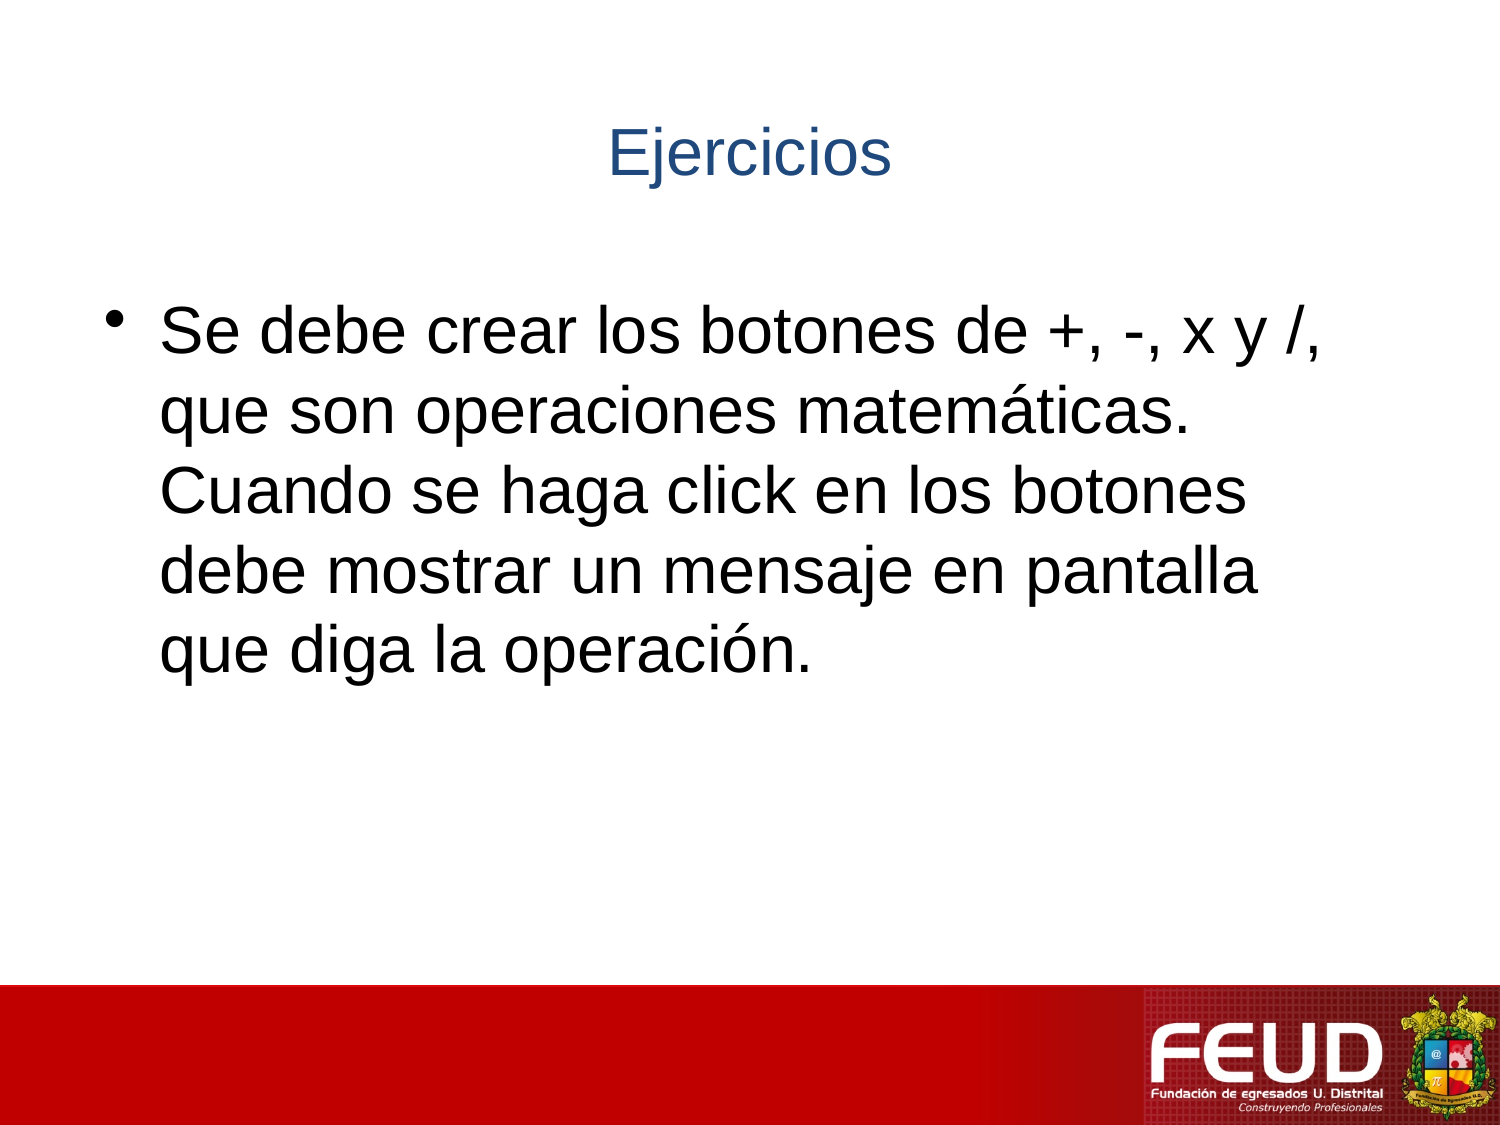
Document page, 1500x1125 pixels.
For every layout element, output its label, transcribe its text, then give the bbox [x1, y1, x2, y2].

list Se debe crear los botones de +, -, x y /, que son operaciones matemáticas. Cuando se haga click en los botones debe mostrar un mensaje en pantalla que diga la operación. [88, 278, 1389, 870]
picture [0, 985, 1500, 1125]
title Ejercicios [100, 77, 1400, 221]
